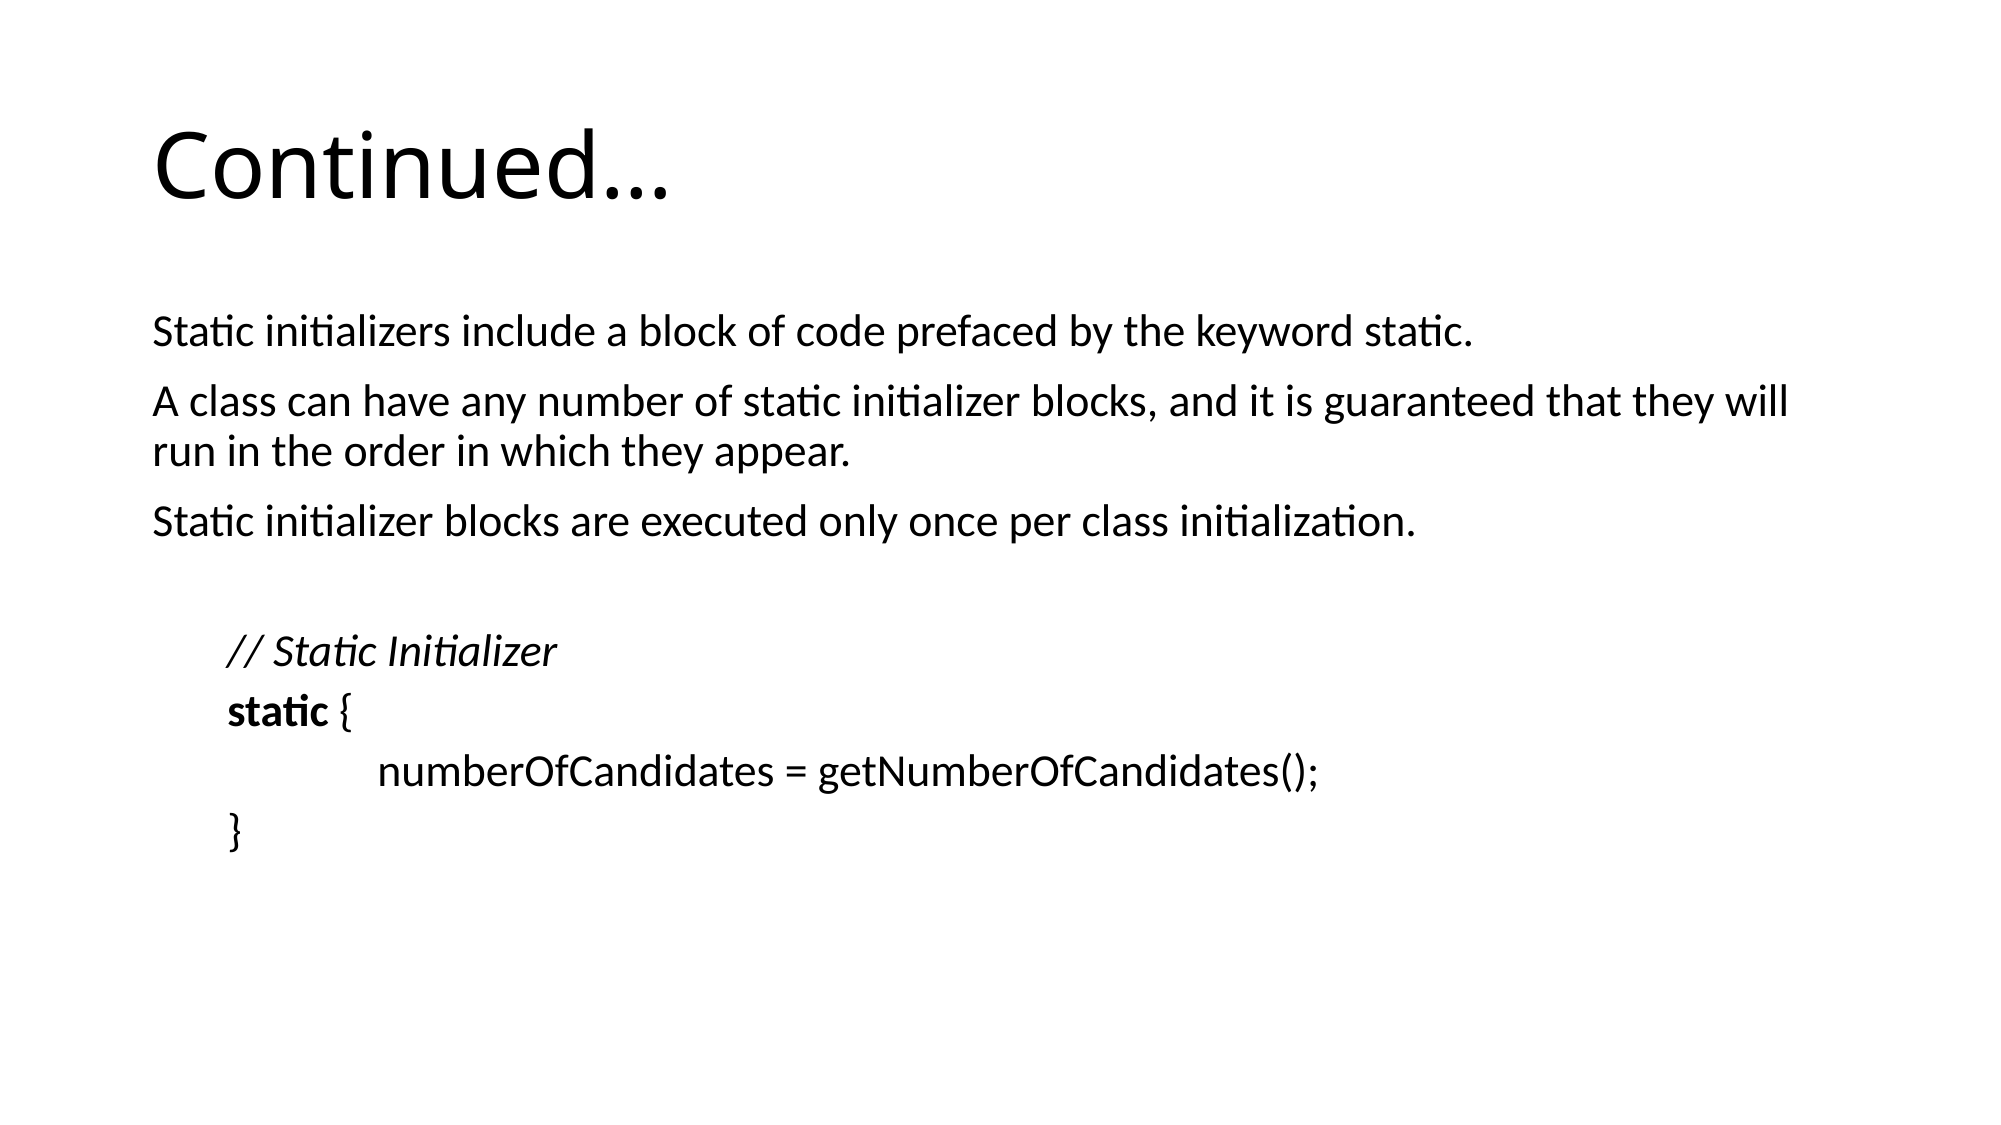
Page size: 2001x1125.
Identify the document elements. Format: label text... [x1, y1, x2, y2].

title Continued… [137, 59, 1863, 278]
list Static initializers include a block of code prefaced by the keyword static. A class can have any number of static initializer blocks, and it is guaranteed that they will run in the order in which they appear. Static initializer blocks are executed only once per class initialization. // Static Initializer static { numberOfCandidates = getNumberOfCandidates(); } [137, 299, 1863, 1014]
